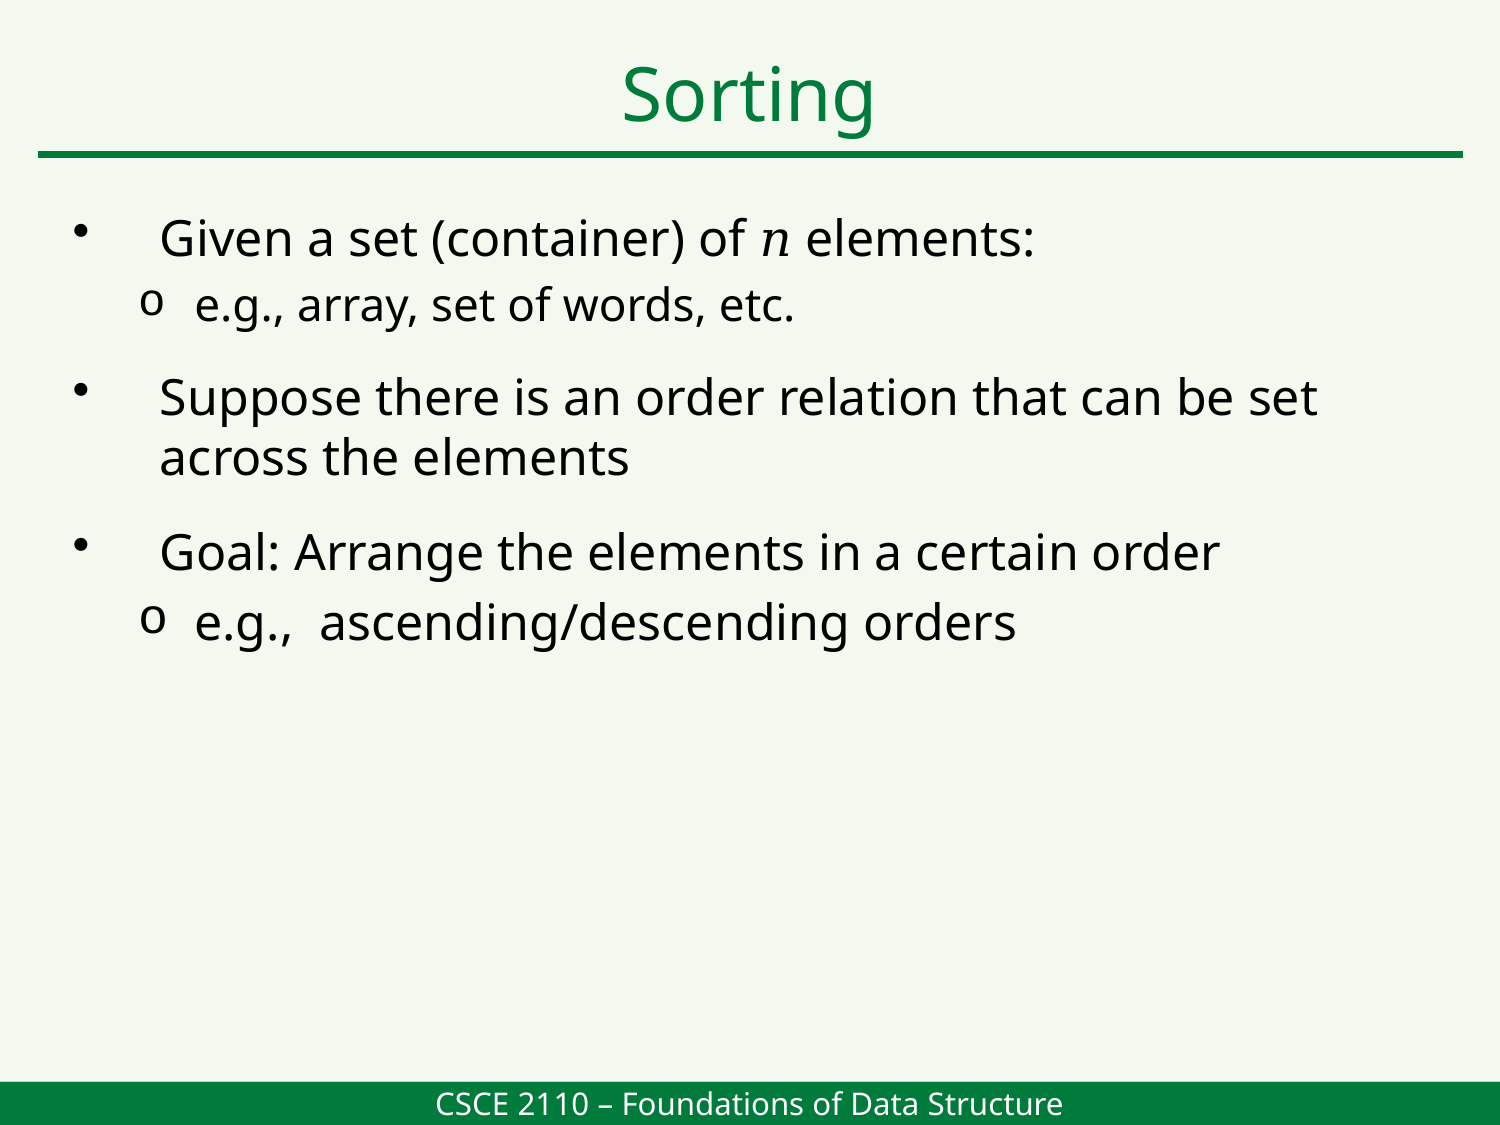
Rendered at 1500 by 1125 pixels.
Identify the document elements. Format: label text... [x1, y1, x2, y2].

text_box Given a set (container) of 𝑛 elements: e.g., array, set of words, etc. Suppose there is an order relation that can be set across the elements Goal: Arrange the elements in a certain order e.g., ascending/descending orders [57, 199, 1463, 684]
text_box Sorting [36, 27, 1463, 155]
